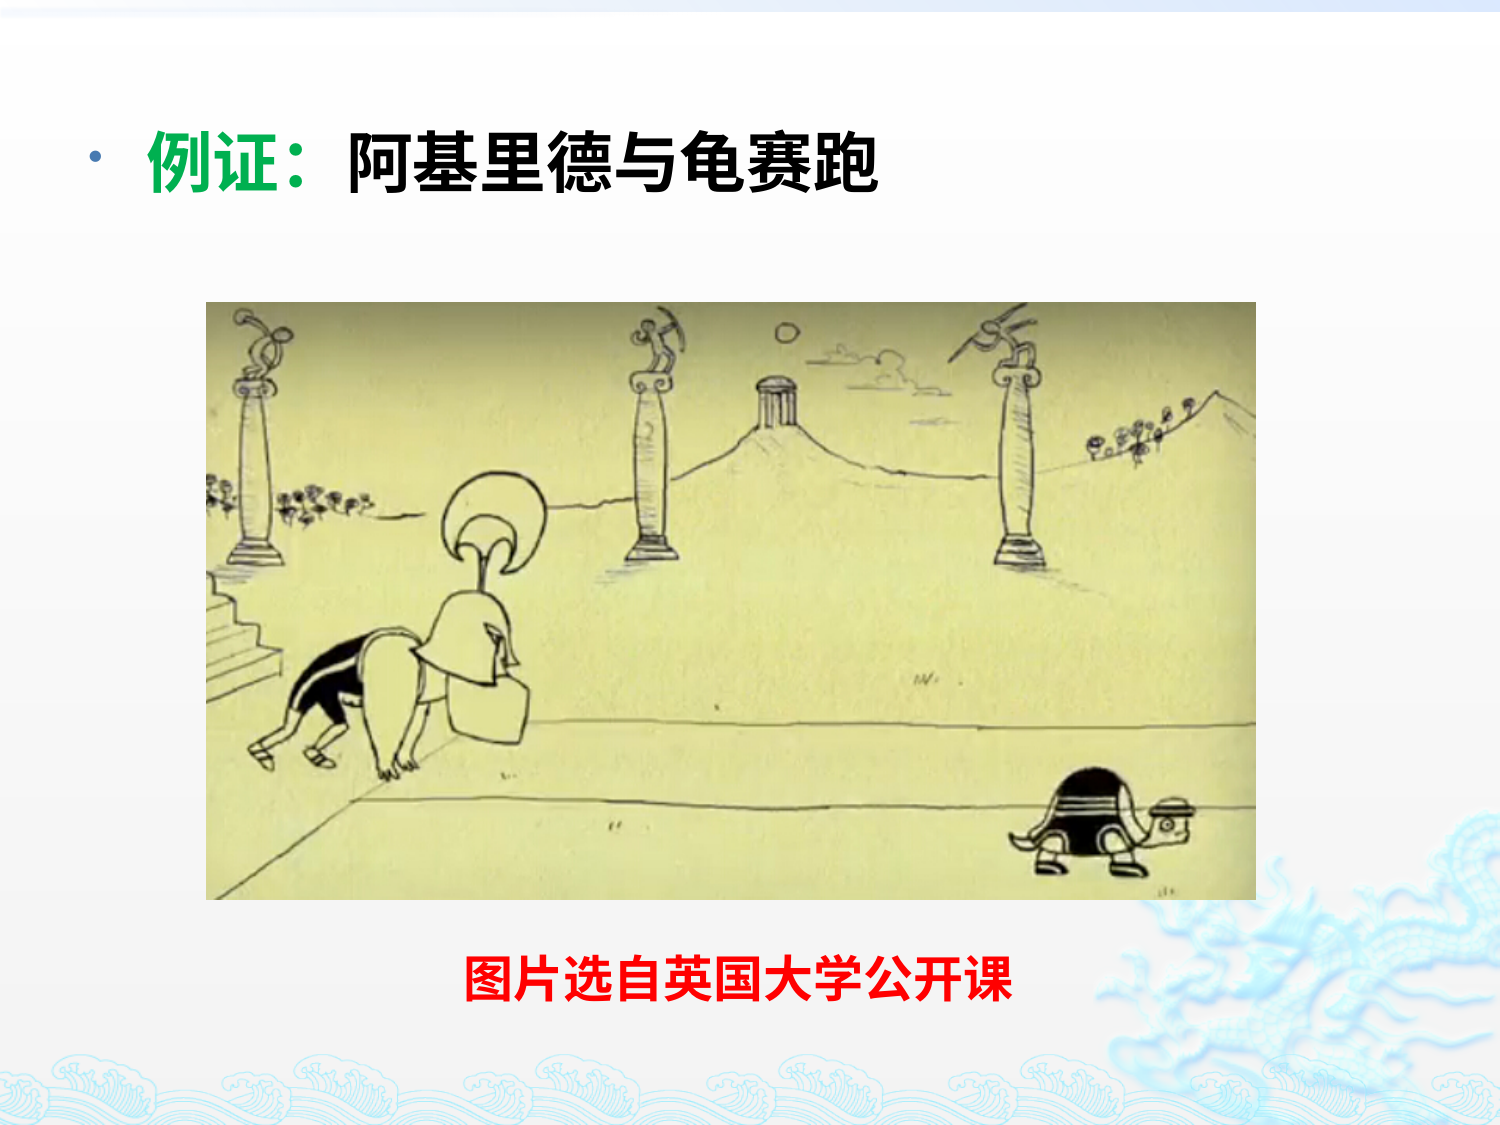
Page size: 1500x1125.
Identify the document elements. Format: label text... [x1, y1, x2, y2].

picture [206, 302, 1256, 901]
text_box 图片选自英国大学公开课 [206, 940, 1270, 1016]
list 例证：阿基里德与龟赛跑 [75, 113, 1425, 1005]
